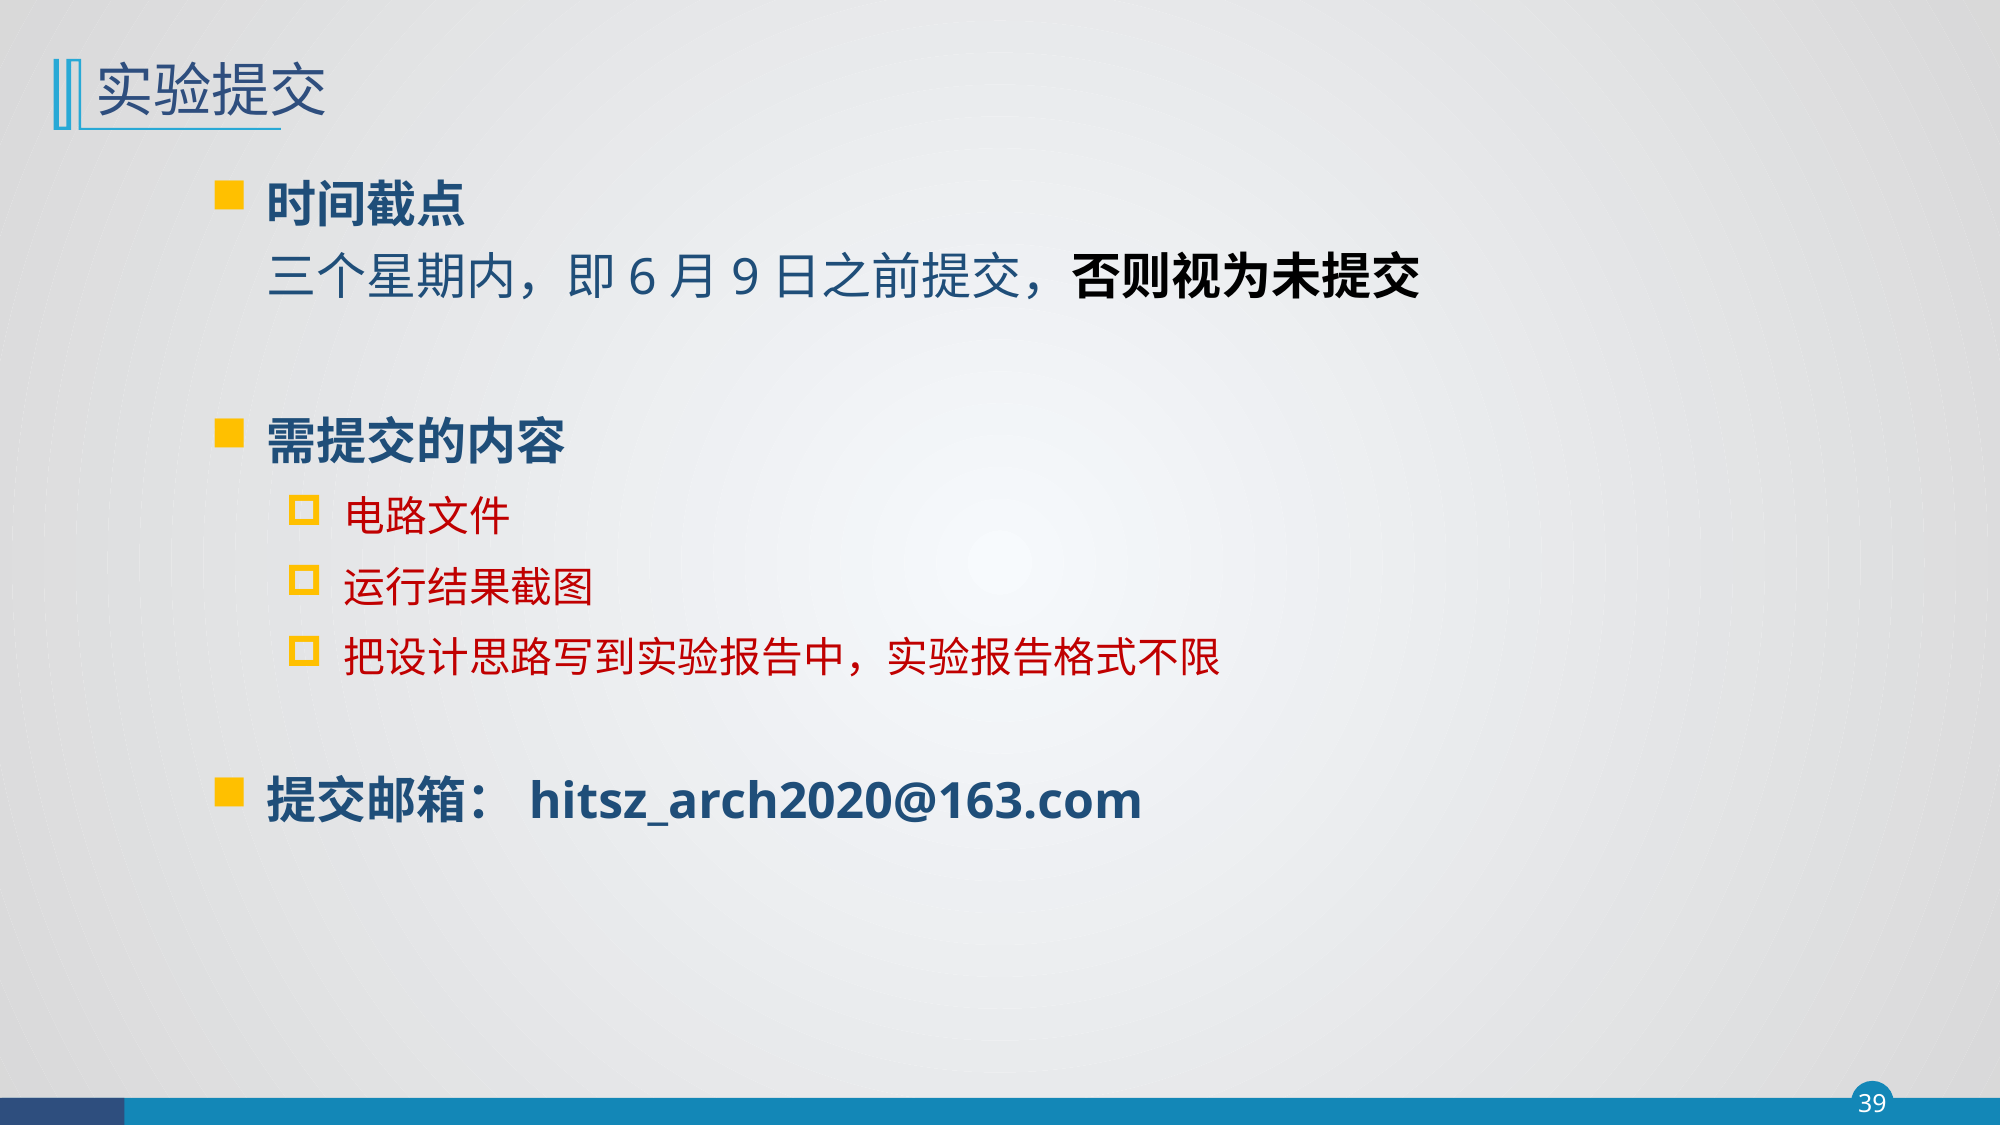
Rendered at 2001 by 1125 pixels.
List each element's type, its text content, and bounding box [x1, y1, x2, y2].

title 实验提交 [80, 42, 1805, 144]
list 时间截点 三个星期内，即6月9日之前提交，否则视为未提交 需提交的内容 电路文件 运行结果截图 把设计思路写到实验报告中，实验报告格式不限 提交邮箱：hitsz_arch2020@163.com [195, 164, 1563, 1090]
